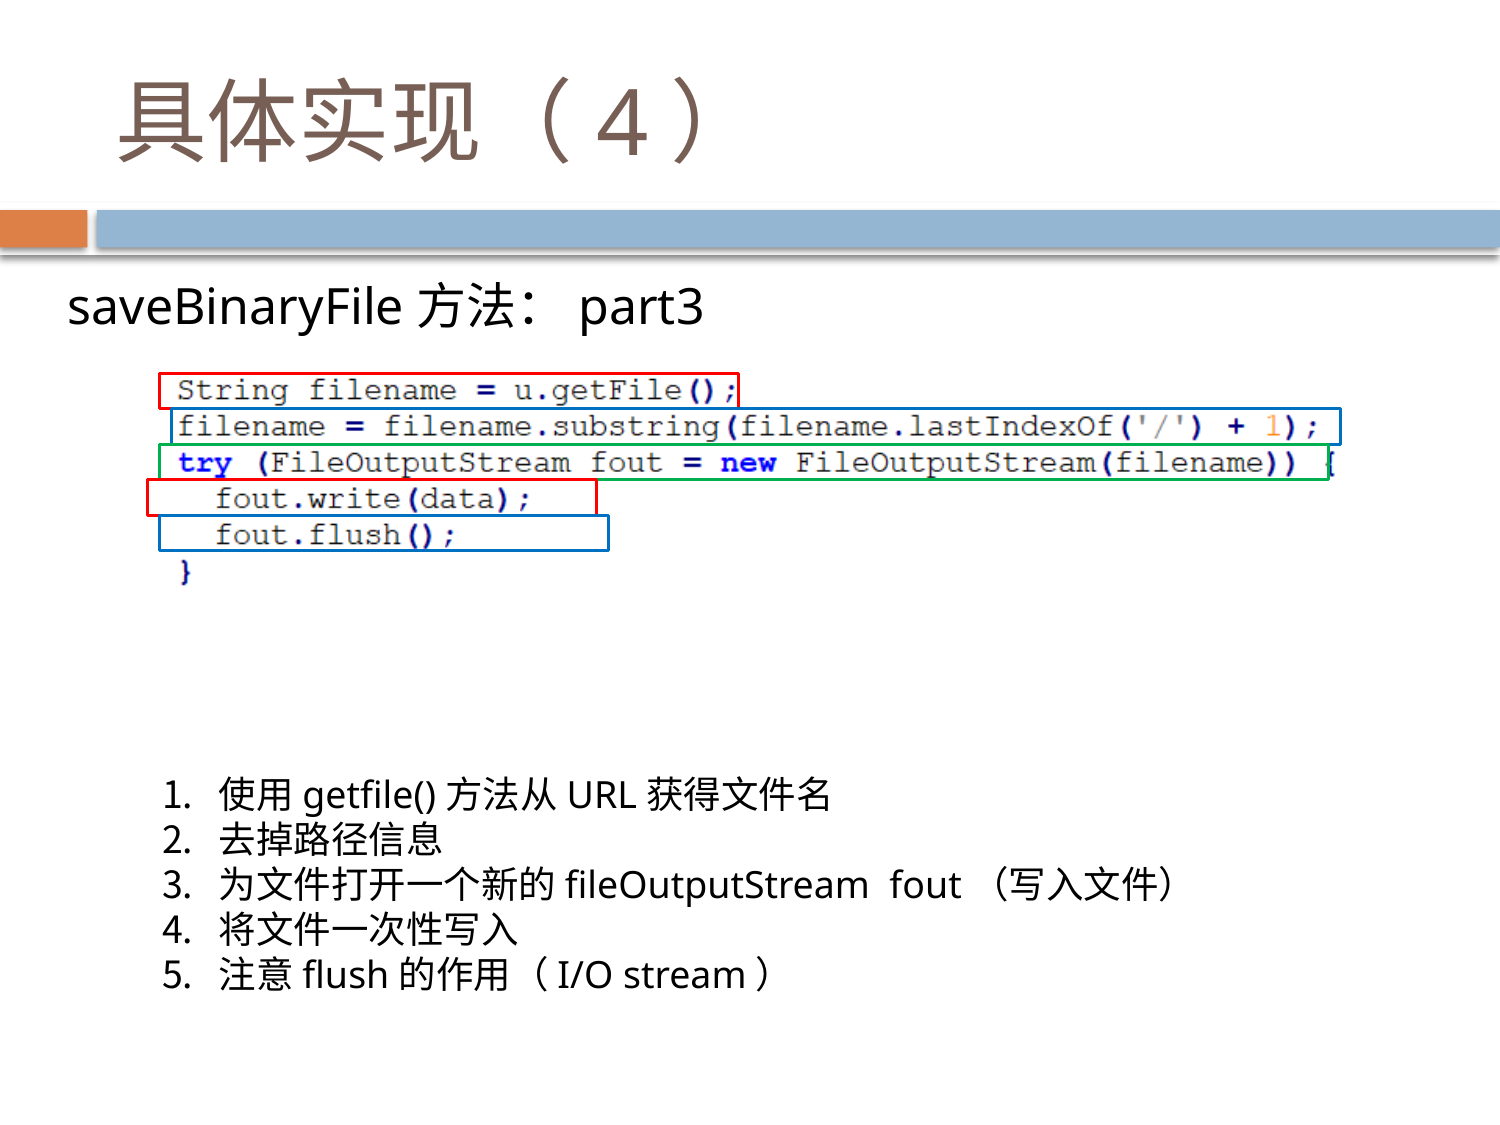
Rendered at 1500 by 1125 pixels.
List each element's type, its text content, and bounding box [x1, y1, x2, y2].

picture [147, 368, 1350, 587]
text_box 使用getfile()方法从URL获得文件名 去掉路径信息 为文件打开一个新的fileOutputStream fout（写入文件） 将文件一次性写入 注意flush的作用（I/O stream） [147, 763, 1388, 1003]
text_box saveBinaryFile方法：part3 [53, 267, 857, 342]
title 具体实现（4） [100, 37, 1438, 200]
